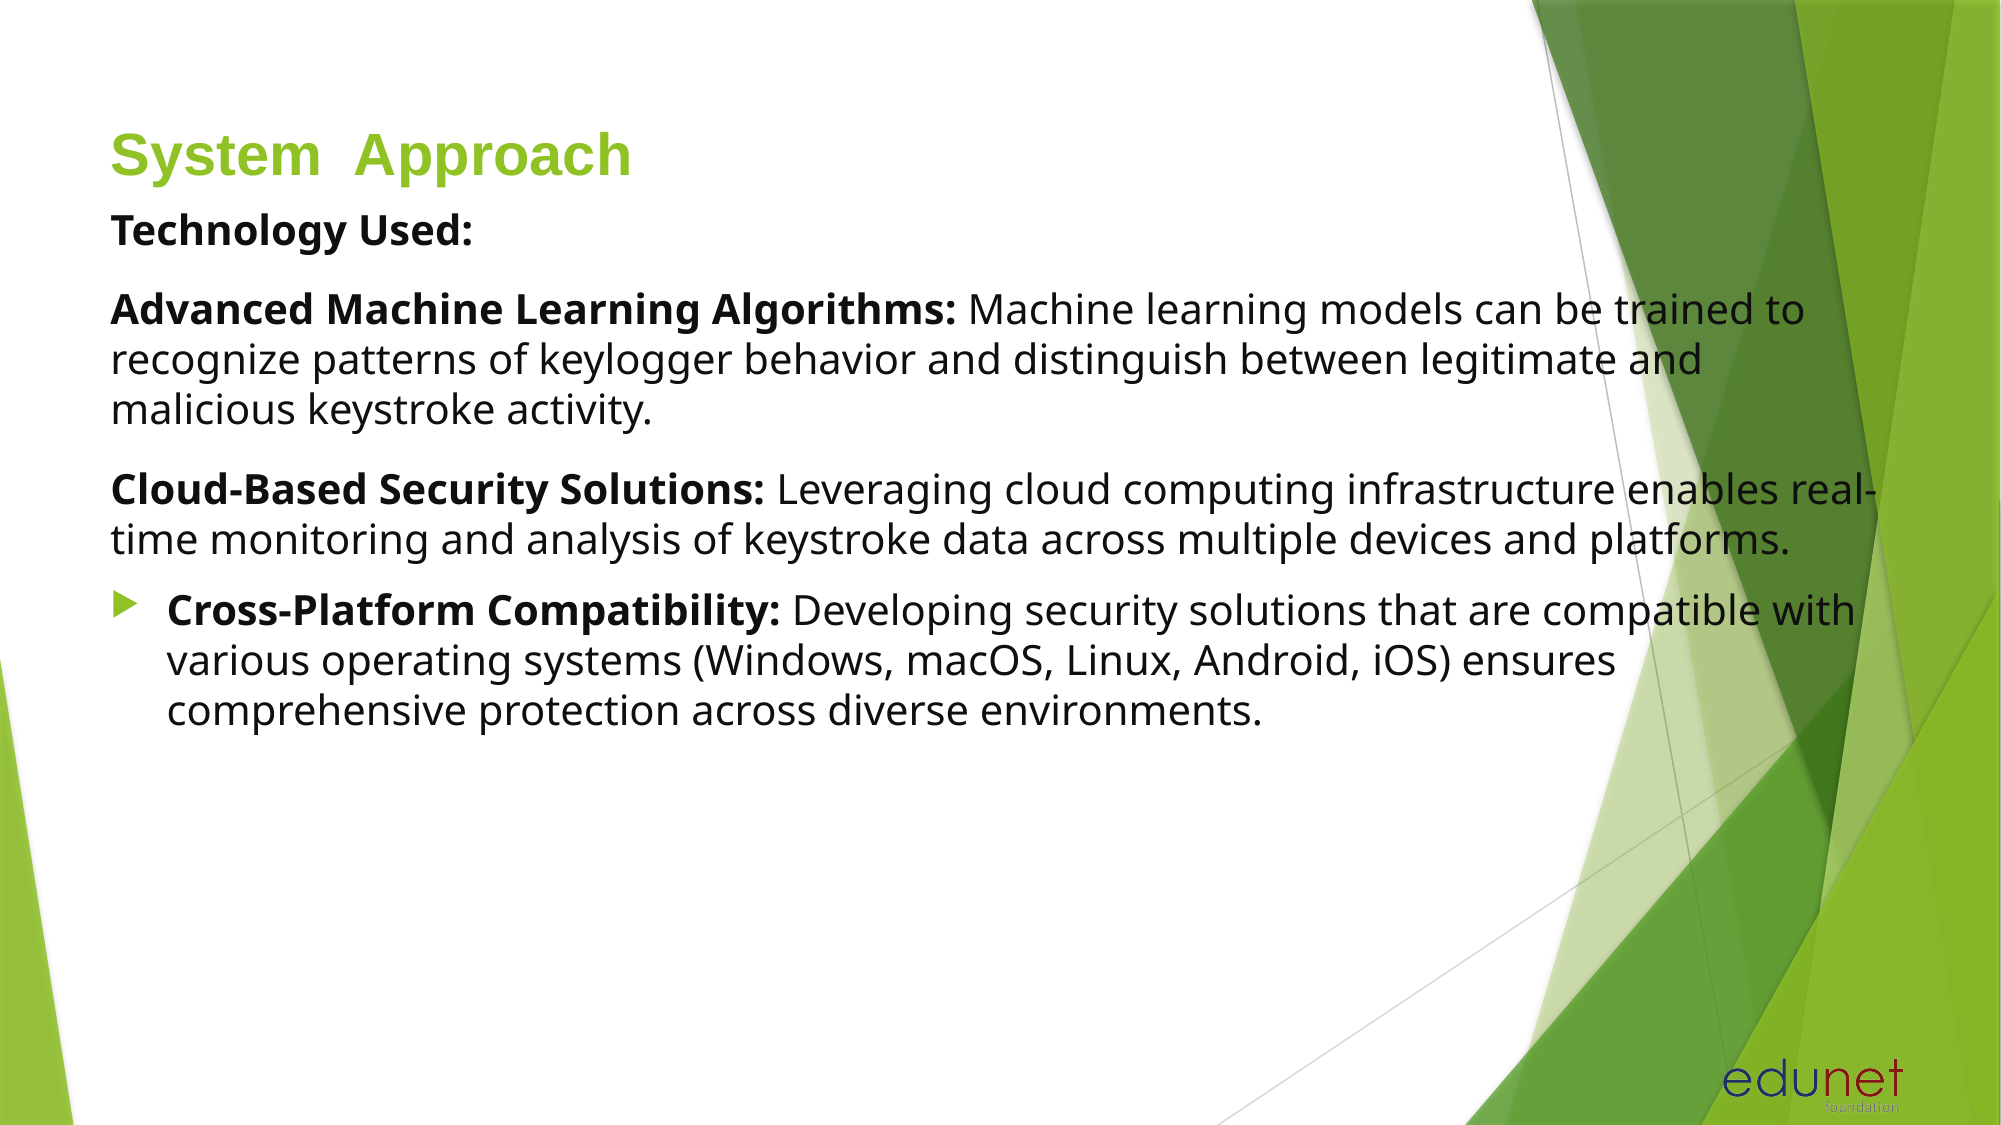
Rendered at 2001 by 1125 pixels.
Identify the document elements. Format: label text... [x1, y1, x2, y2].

picture [1719, 1056, 1905, 1116]
list Technology Used: Advanced Machine Learning Algorithms: Machine learning models can be trained to recognize patterns of keylogger behavior and distinguish between legitimate and malicious keystroke activity. Cloud-Based Security Solutions: Leveraging cloud computing infrastructure enables real-time monitoring and analysis of keystroke data across multiple devices and platforms. Cross-Platform Compatibility: Developing security solutions that are compatible with various operating systems (Windows, macOS, Linux, Android, iOS) ensures comprehensive protection across diverse environments. [95, 195, 1905, 963]
title System Approach [95, 108, 1905, 195]
